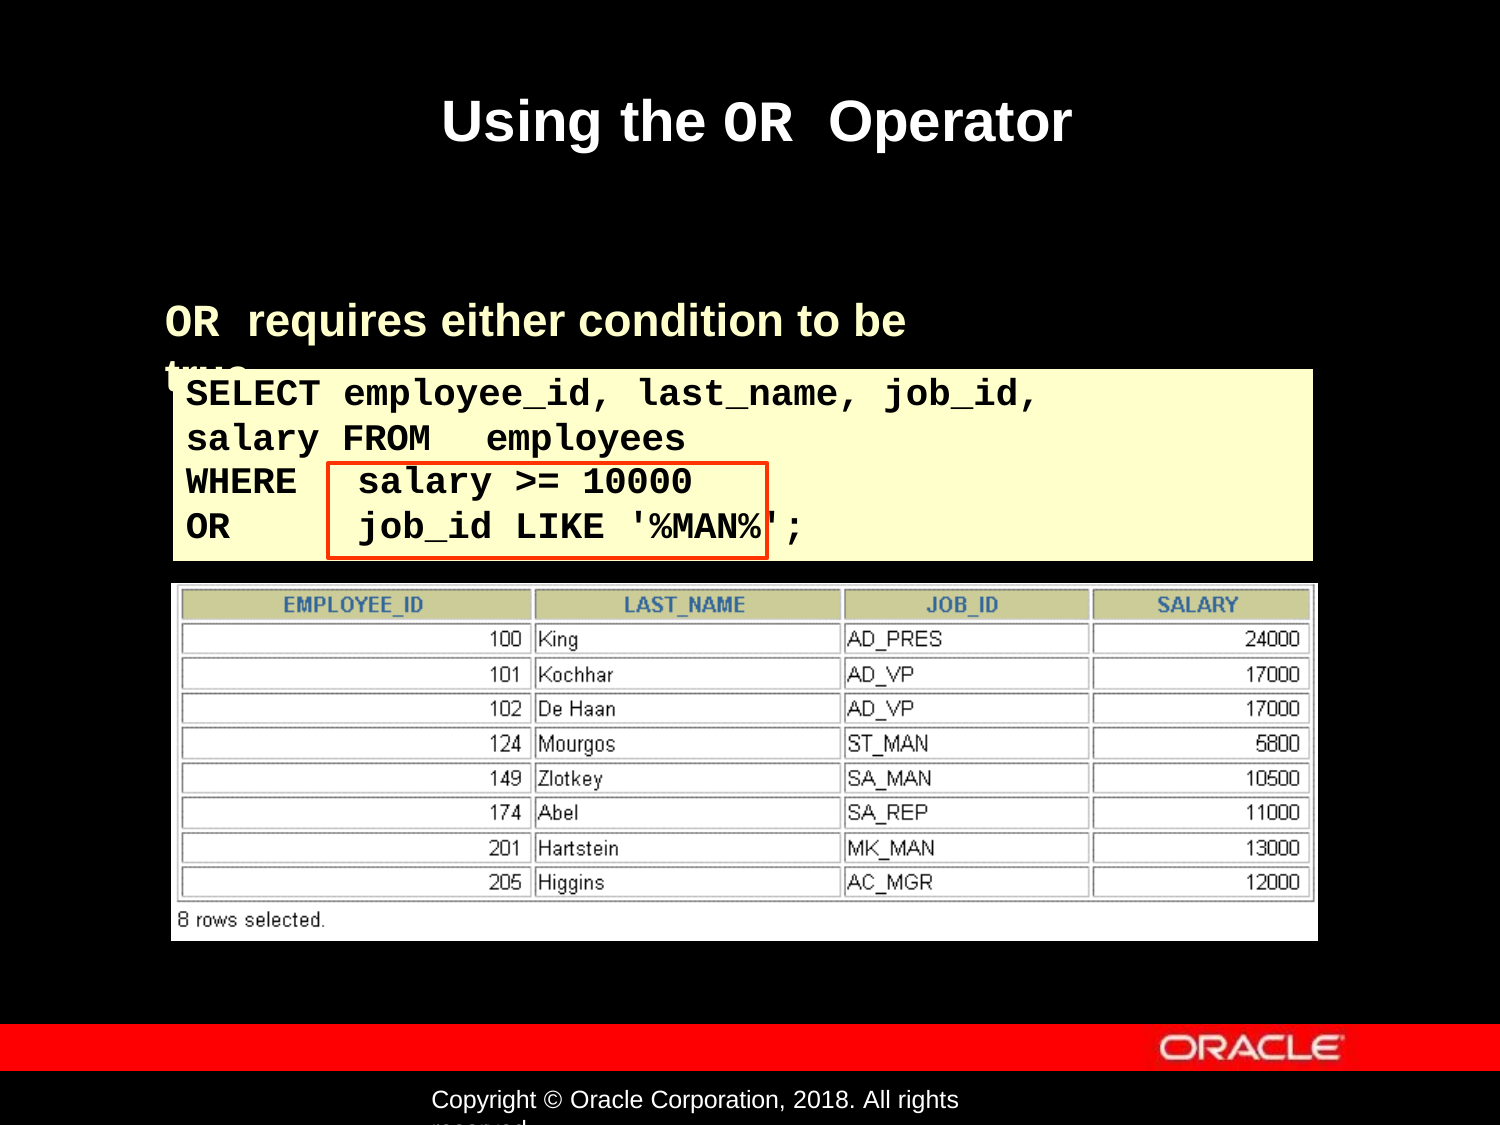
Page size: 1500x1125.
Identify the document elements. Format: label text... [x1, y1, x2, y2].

title Using the OR Operator [149, 39, 1341, 271]
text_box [169, 365, 1318, 566]
picture [0, 1024, 1500, 1071]
picture [171, 583, 1319, 941]
text_box OR requires either condition to be true. [162, 288, 1009, 401]
footer Copyright © Oracle Corporation, 2018. All rights reserved. [429, 1083, 1067, 1125]
